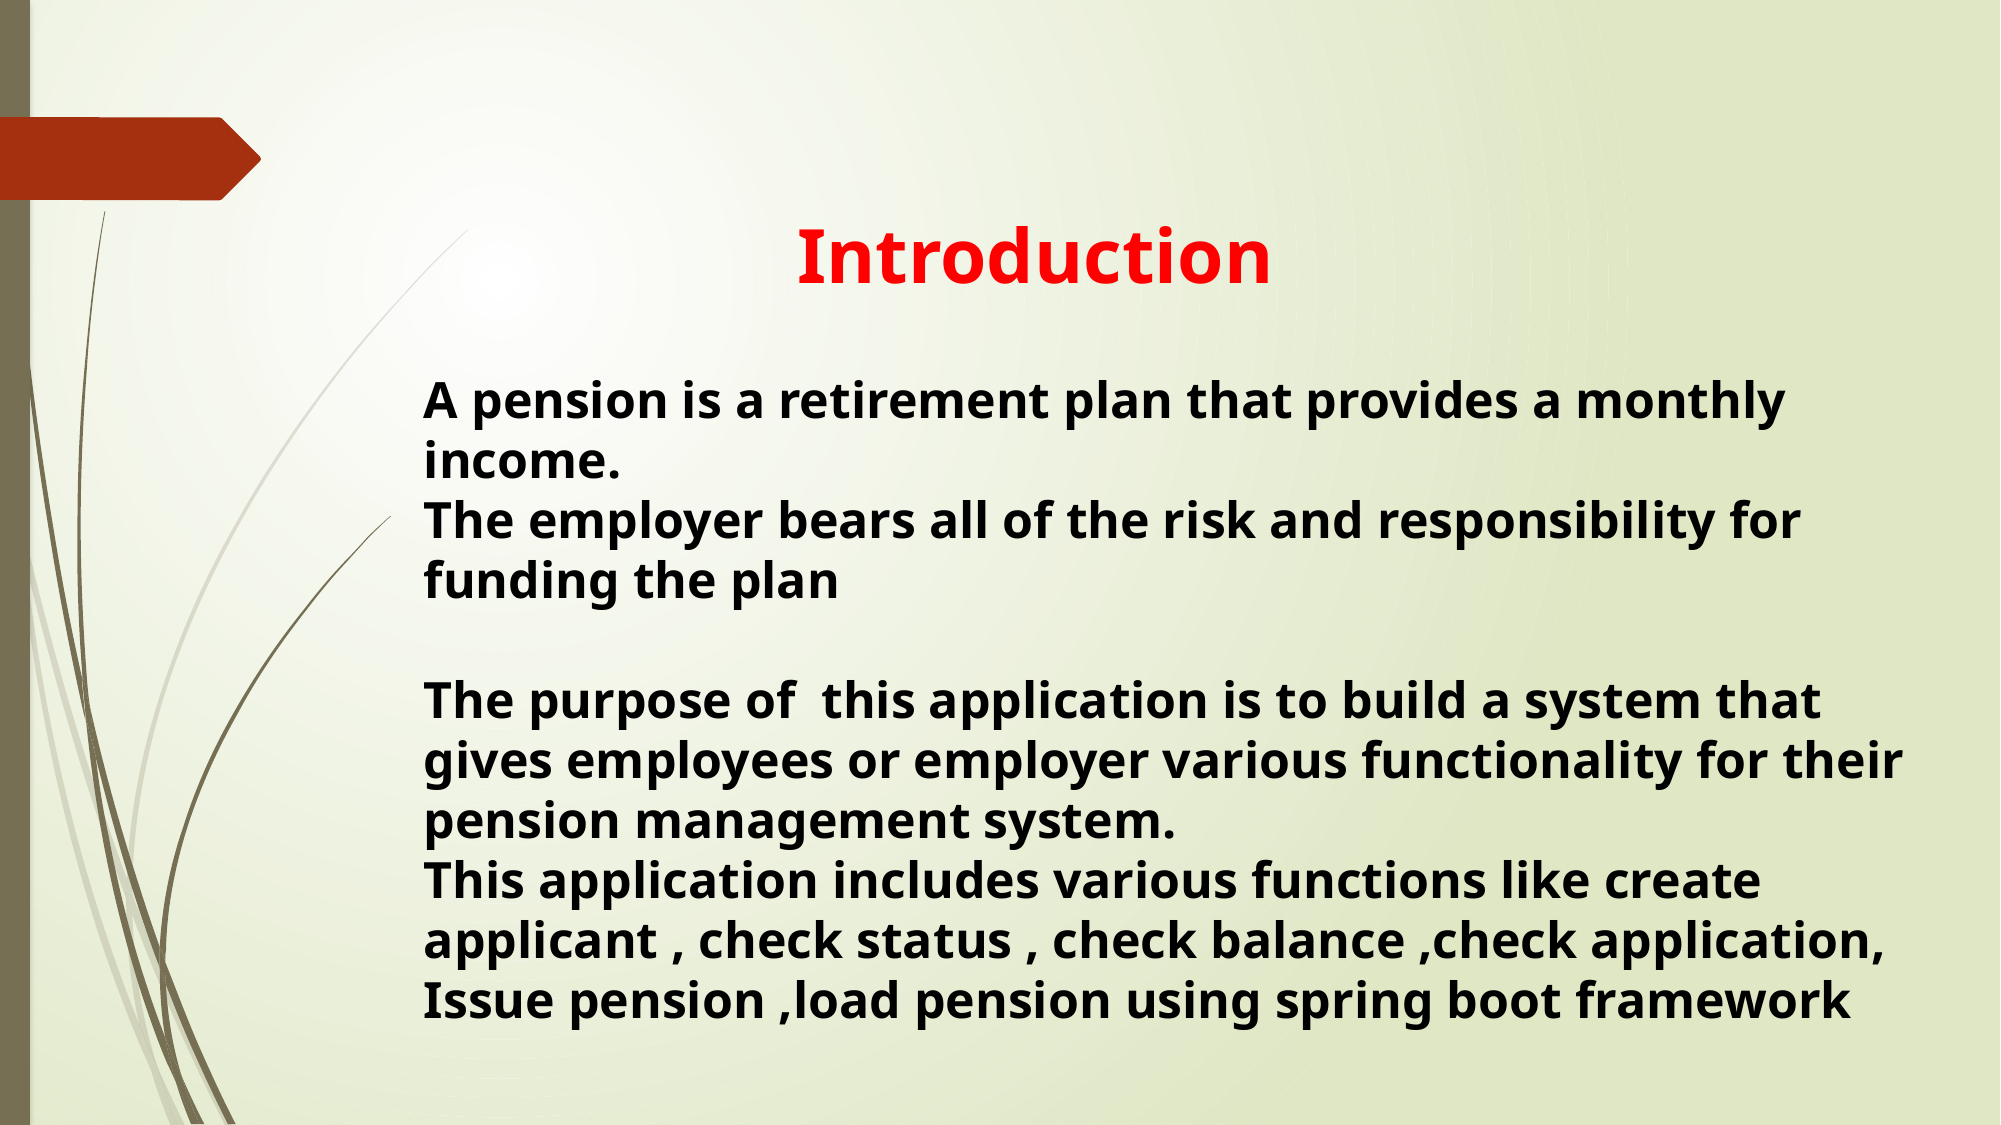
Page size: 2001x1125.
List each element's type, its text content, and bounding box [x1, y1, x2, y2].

text_box Introduction​ [782, 200, 1358, 306]
text_box A pension is a retirement plan that provides a monthly income. The employer bears all of the risk and responsibility for funding the plan The purpose of this application is to build a system that gives employees or employer various functionality for their pension management system. This application includes various functions like create applicant , check status , check balance ,check application, Issue pension ,load pension using spring boot framework [409, 360, 1940, 1036]
